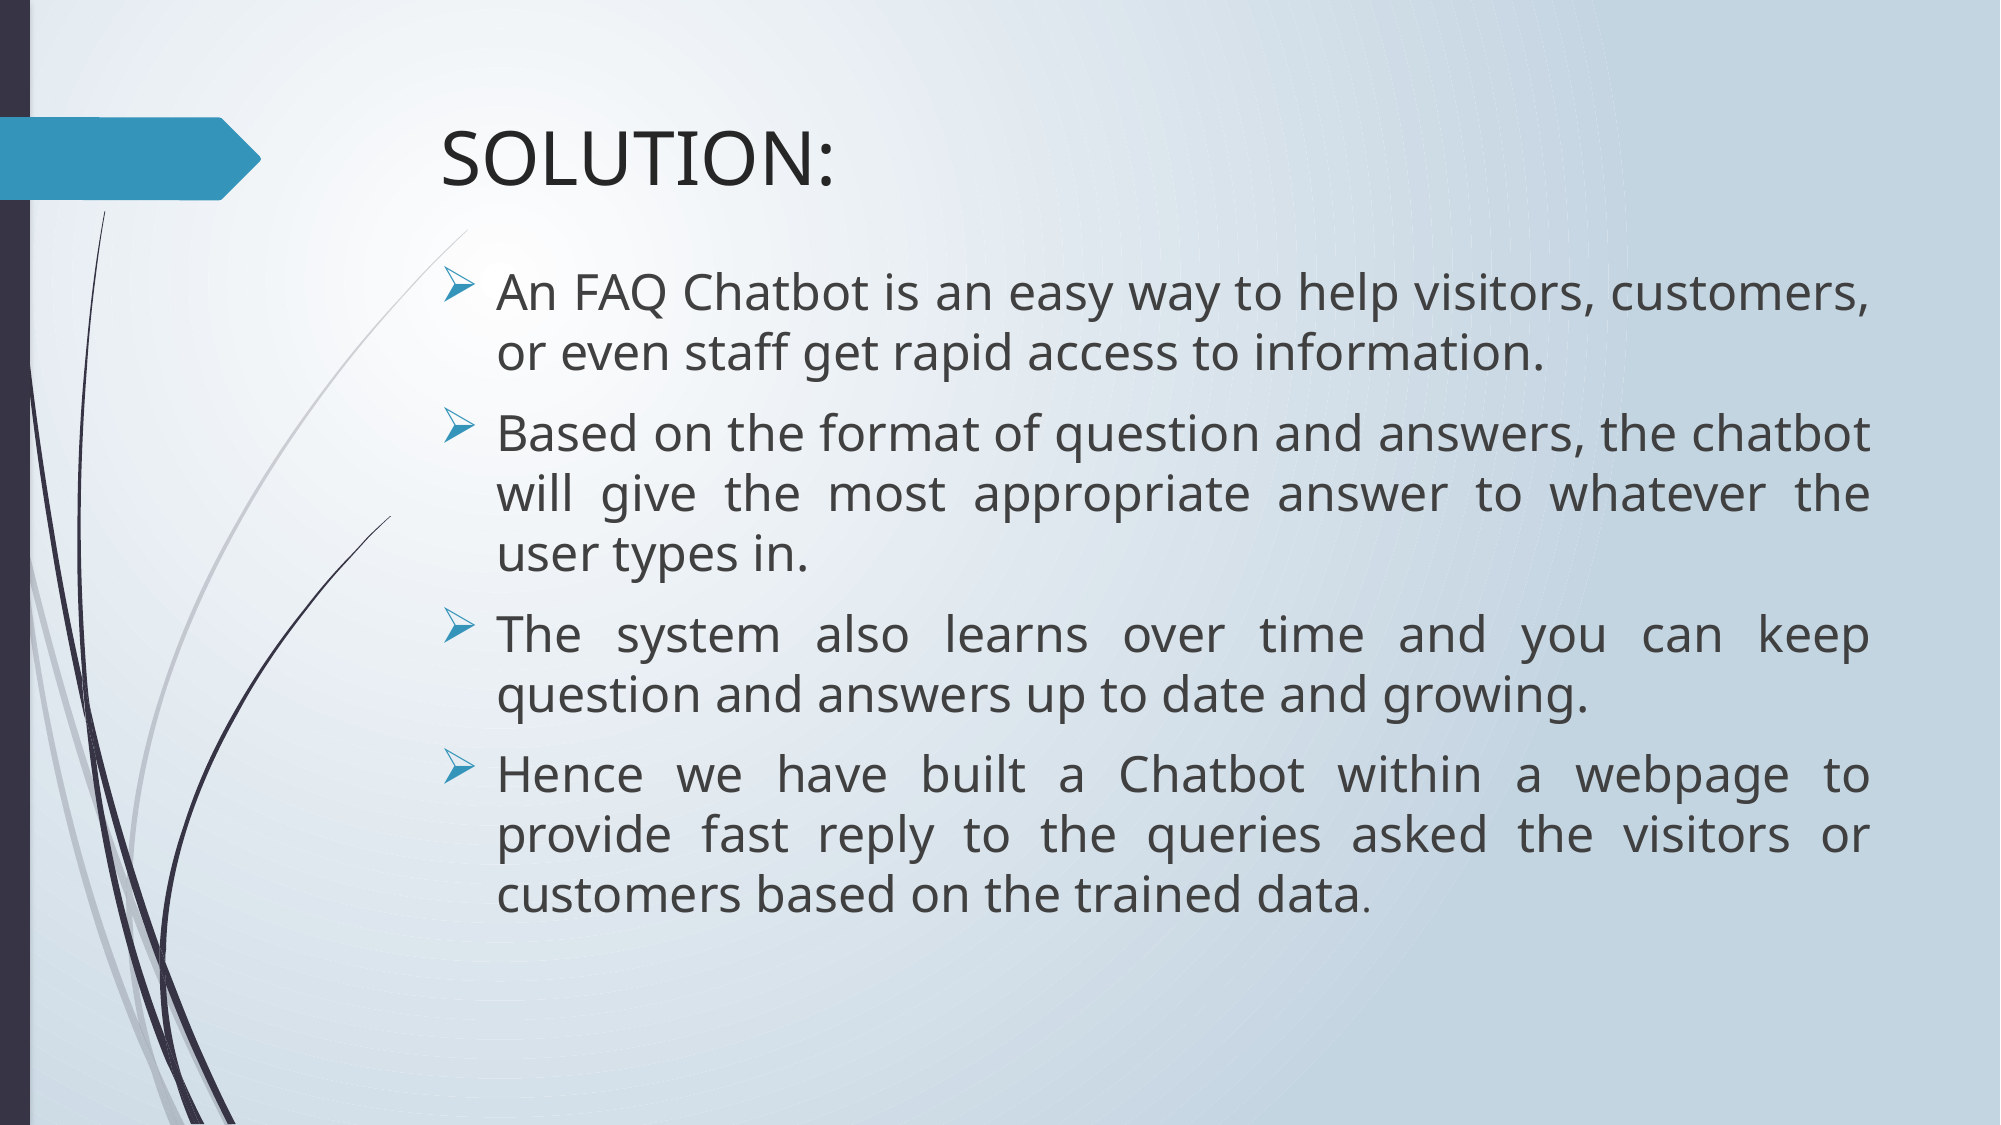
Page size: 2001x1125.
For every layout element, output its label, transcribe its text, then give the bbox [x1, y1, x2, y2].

title SOLUTION: [425, 102, 1888, 252]
list An FAQ Chatbot is an easy way to help visitors, customers, or even staff get rapid access to information. Based on the format of question and answers, the chatbot will give the most appropriate answer to whatever the user types in. The system also learns over time and you can keep question and answers up to date and growing. Hence we have built a Chatbot within a webpage to provide fast reply to the queries asked the visitors or customers based on the trained data. [424, 252, 1888, 970]
